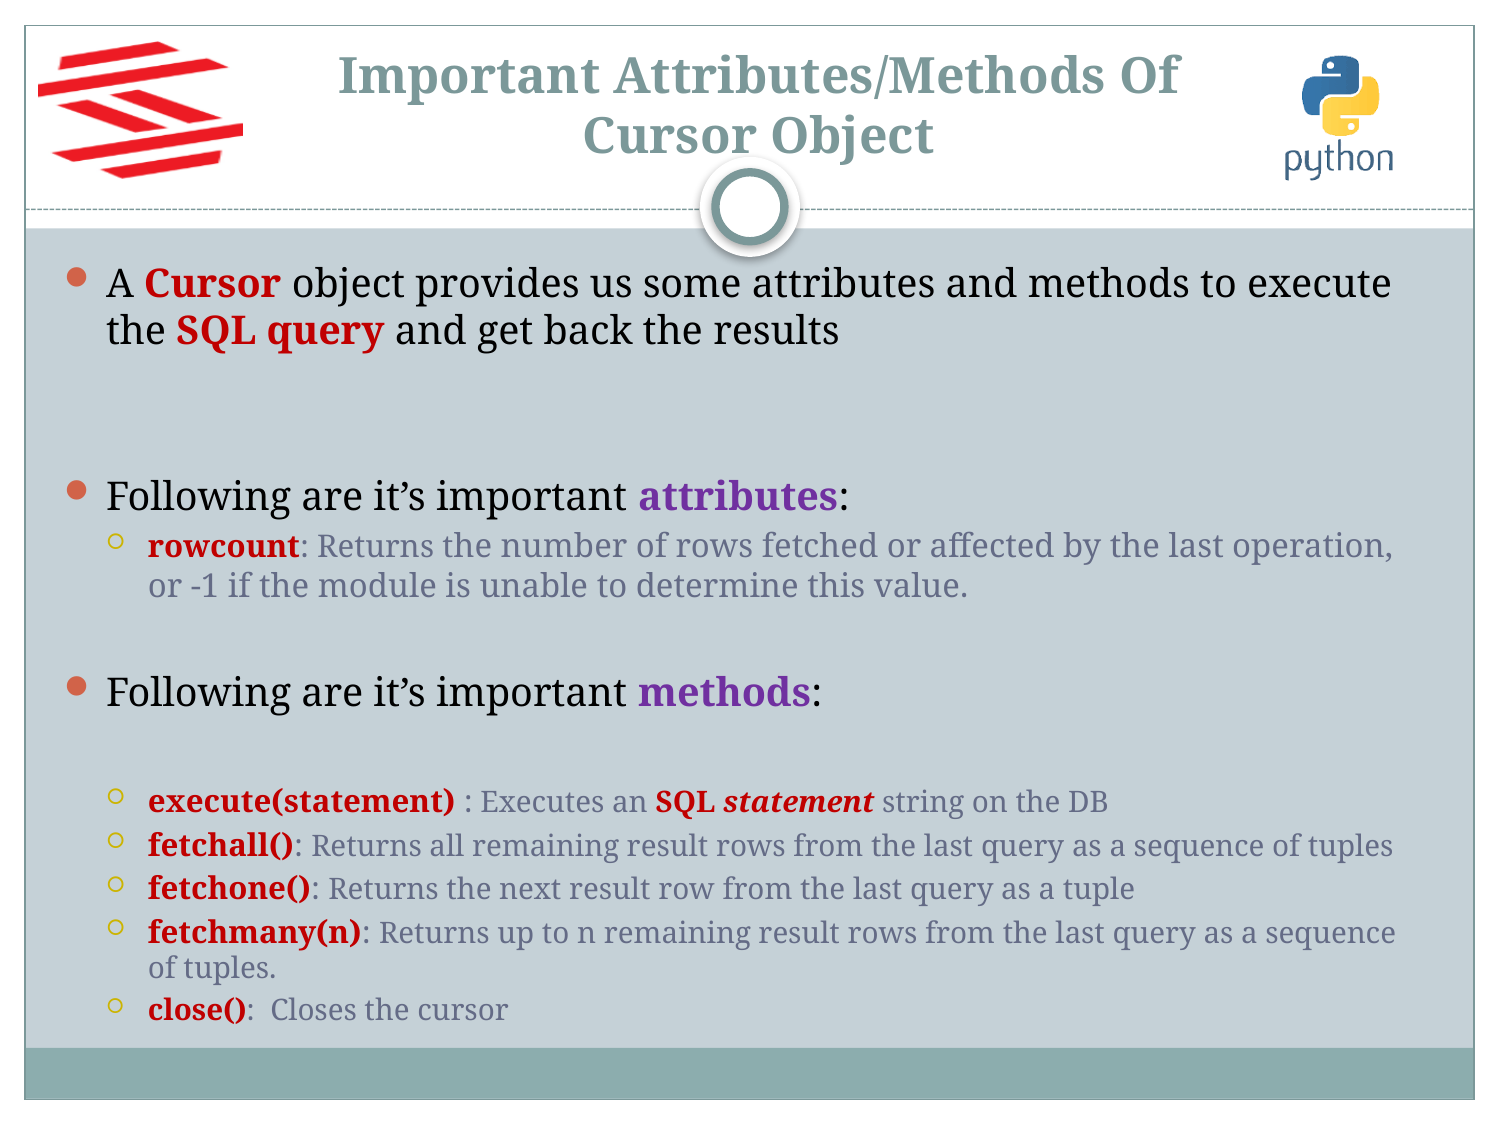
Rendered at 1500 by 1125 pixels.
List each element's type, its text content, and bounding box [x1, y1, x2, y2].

list A Cursor object provides us some attributes and methods to execute the SQL query and get back the results Following are it’s important attributes: rowcount: Returns the number of rows fetched or affected by the last operation, or -1 if the module is unable to determine this value. Following are it’s important methods: execute(statement) : Executes an SQL statement string on the DB fetchall(): Returns all remaining result rows from the last query as a sequence of tuples fetchone(): Returns the next result row from the last query as a tuple fetchmany(n): Returns up to n remaining result rows from the last query as a sequence of tuples. close(): Closes the cursor [49, 250, 1445, 1047]
title Important Attributes/Methods Of Cursor Object [248, 46, 1459, 172]
picture [37, 40, 243, 185]
picture [1206, 53, 1471, 186]
